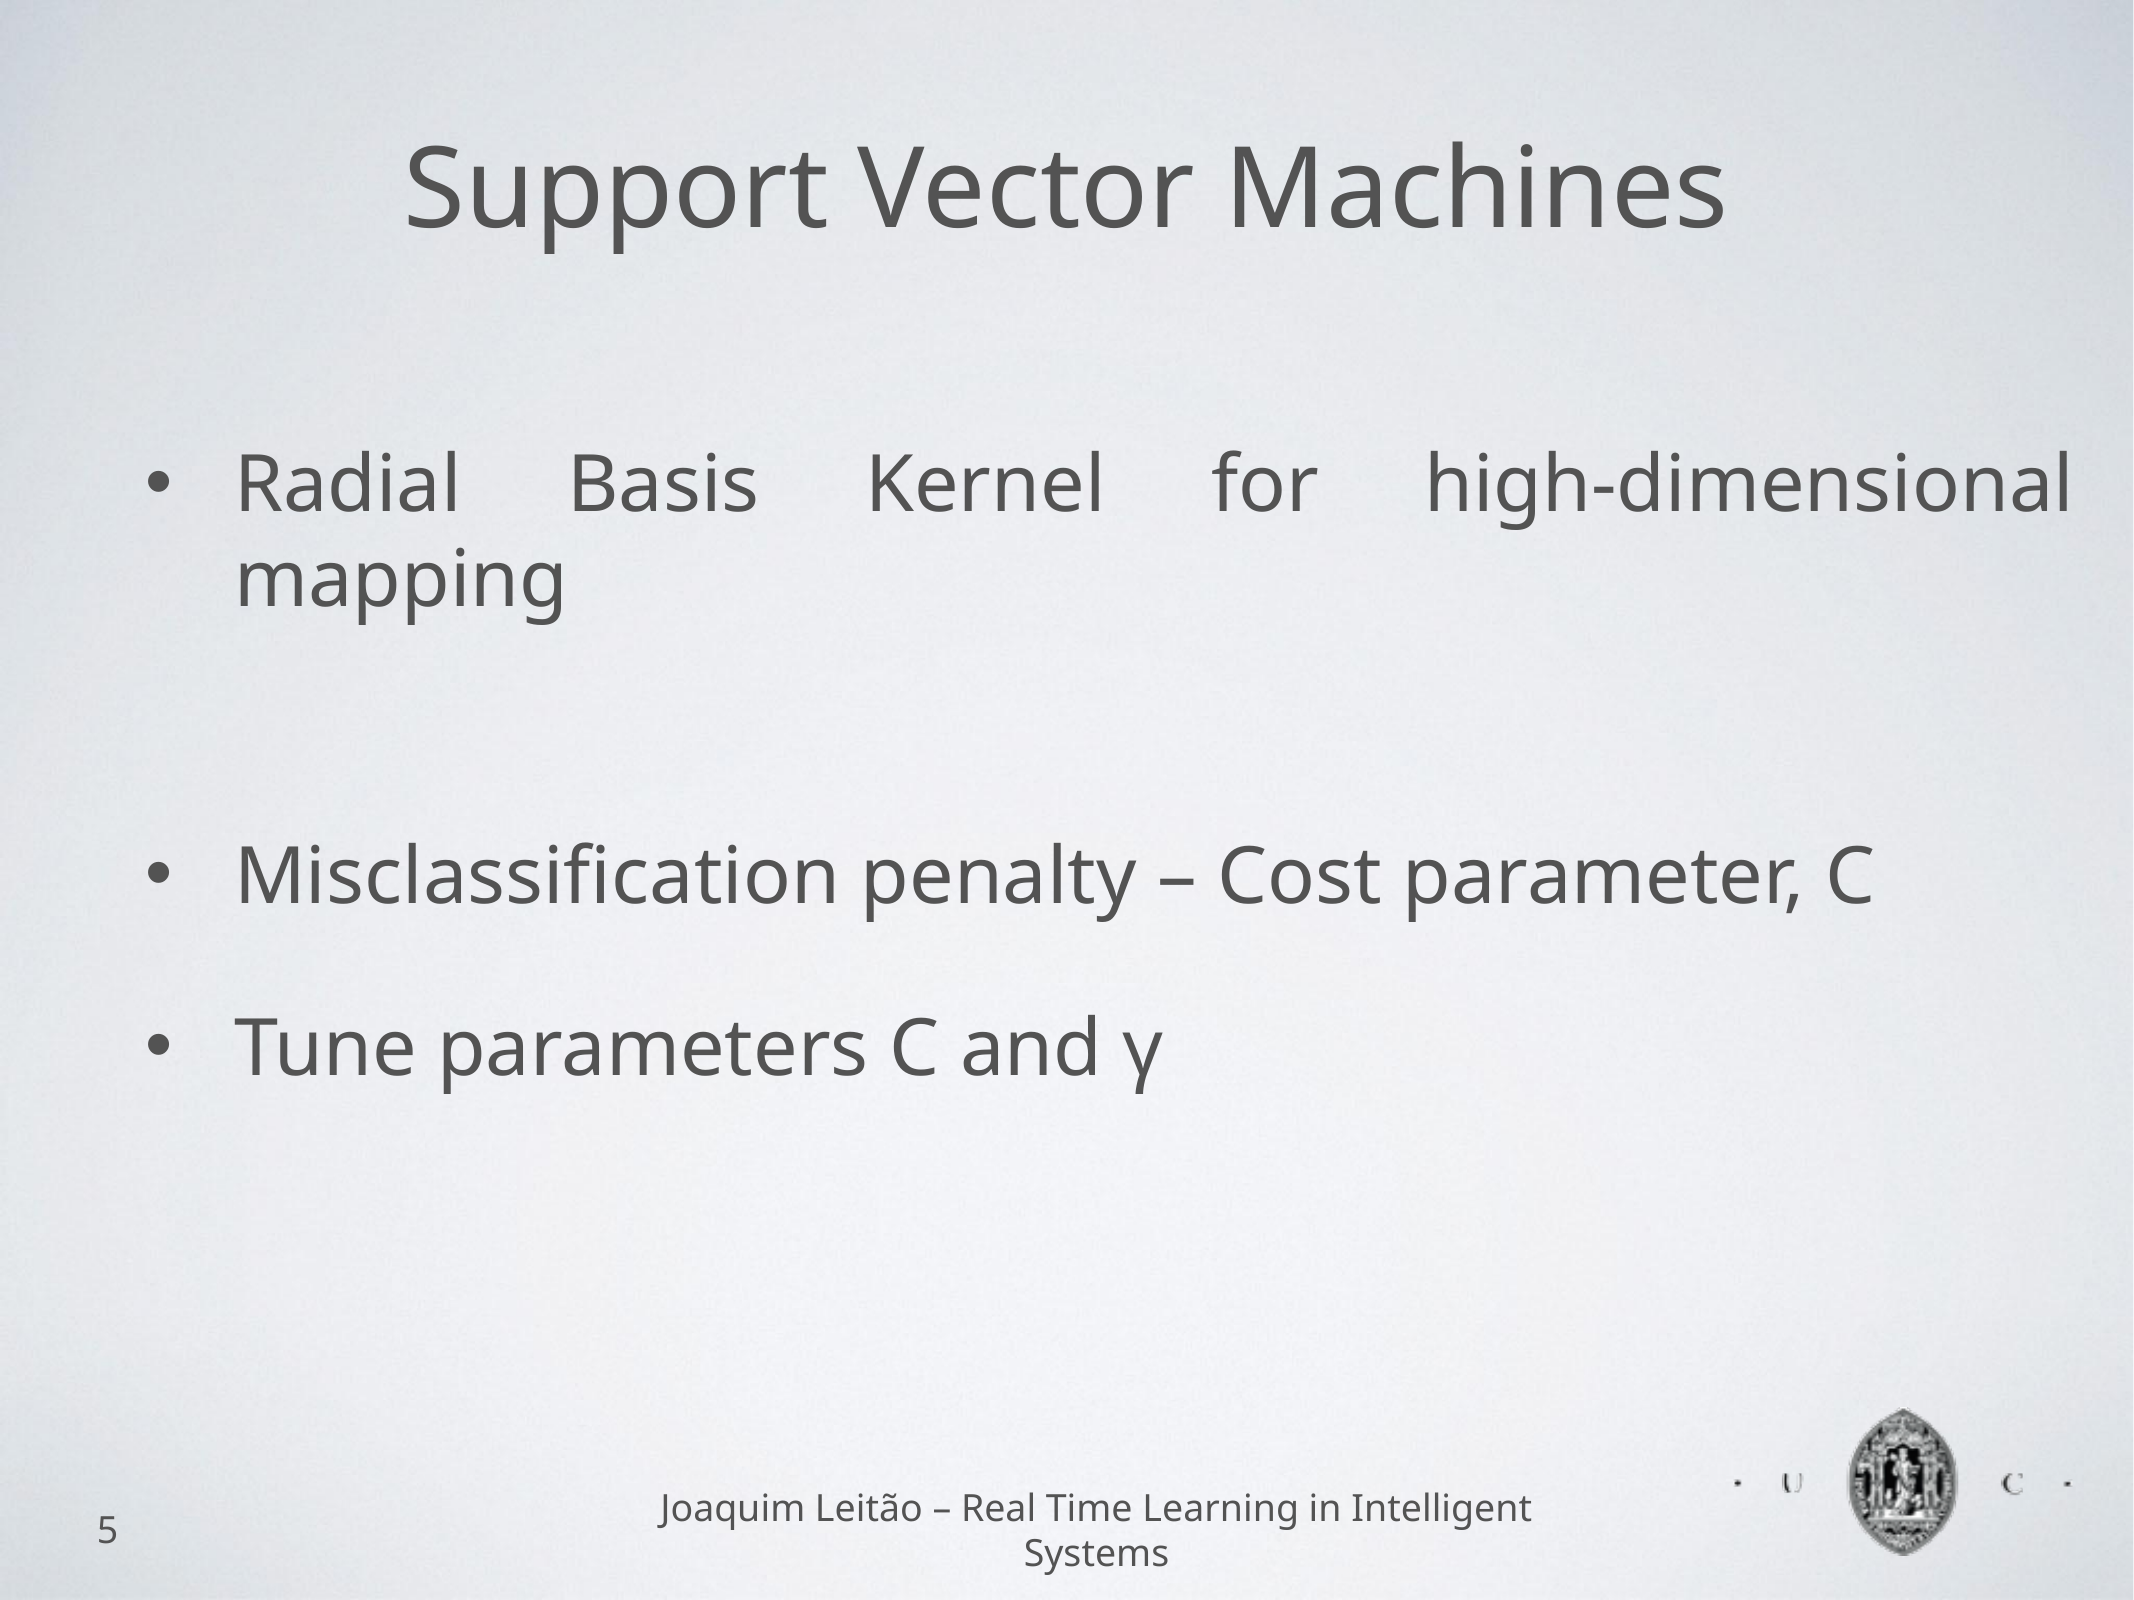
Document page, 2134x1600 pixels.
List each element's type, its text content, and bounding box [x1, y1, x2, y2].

picture [0, 0, 2134, 1600]
text_box Joaquim Leitão – Real Time Learning in Intelligent Systems [635, 1497, 1558, 1561]
title Support Vector Machines [58, 24, 2075, 341]
text_box 5 [58, 1497, 157, 1561]
